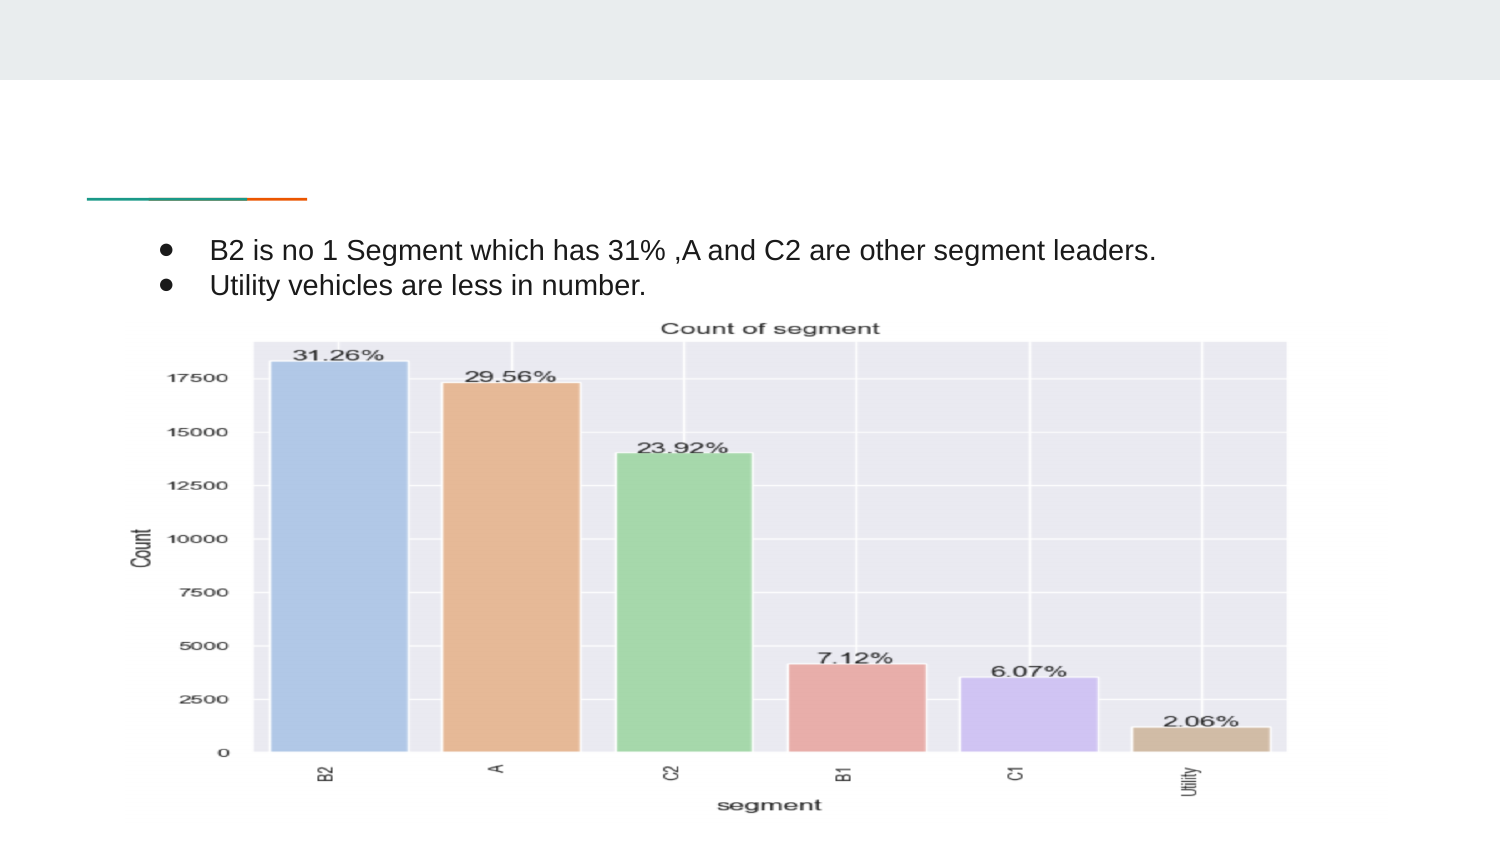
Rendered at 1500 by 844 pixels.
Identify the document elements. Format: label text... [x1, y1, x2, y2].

title B2 is no 1 Segment which has 31% ,A and C2 are other segment leaders. Utility vehicles are less in number. [119, 216, 1381, 319]
picture [125, 317, 1388, 823]
